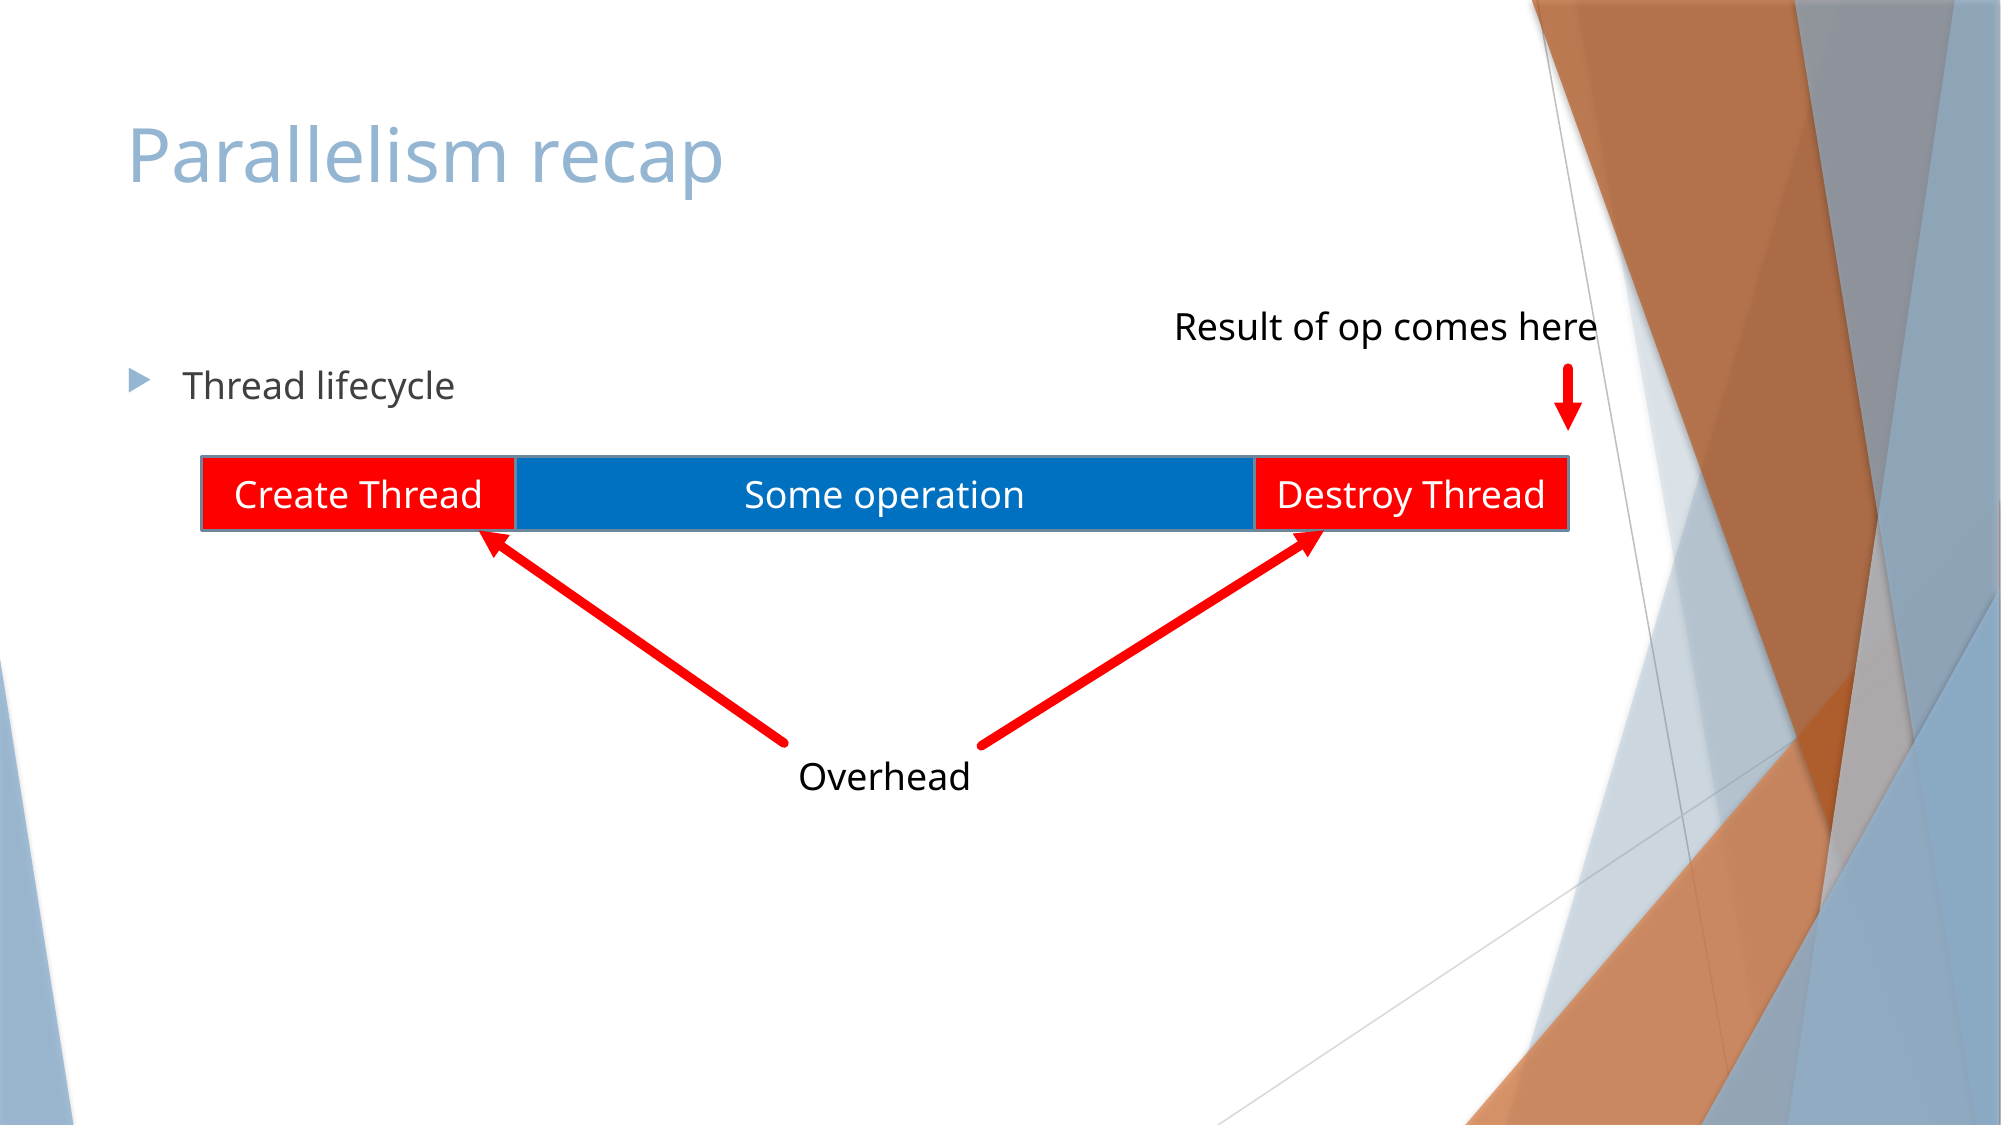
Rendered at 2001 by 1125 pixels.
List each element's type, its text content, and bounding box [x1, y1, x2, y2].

text_box Overhead [783, 745, 987, 806]
list Thread lifecycle [111, 354, 1522, 992]
text_box Some operation [514, 455, 1253, 532]
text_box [478, 529, 785, 744]
title Parallelism recap [111, 99, 1522, 317]
text_box Destroy Thread [1253, 455, 1570, 532]
text_box Result of op comes here [1158, 295, 1614, 356]
text_box Create Thread [200, 455, 514, 532]
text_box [980, 529, 1325, 747]
